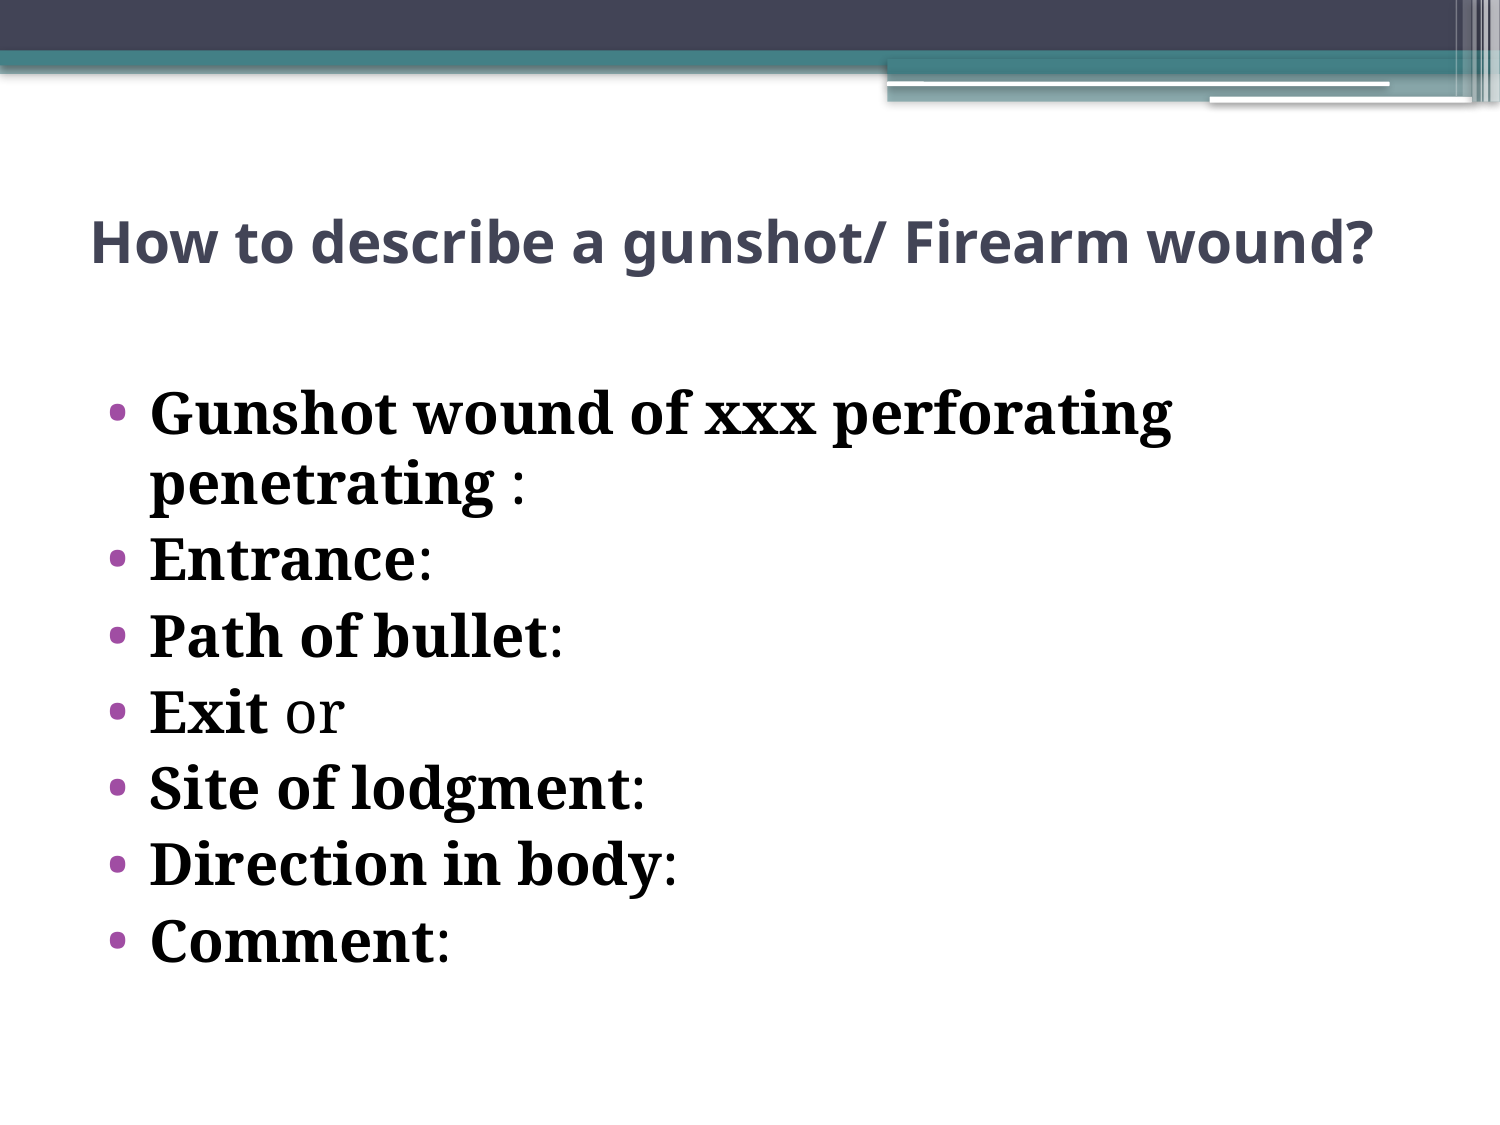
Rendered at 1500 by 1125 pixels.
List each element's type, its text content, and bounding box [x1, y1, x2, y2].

title How to describe a gunshot/ Firearm wound? [75, 187, 1425, 363]
list Gunshot wound of xxx perforating penetrating : Entrance: Path of bullet: Exit or Site of lodgment: Direction in body: Comment: [75, 368, 1425, 1079]
